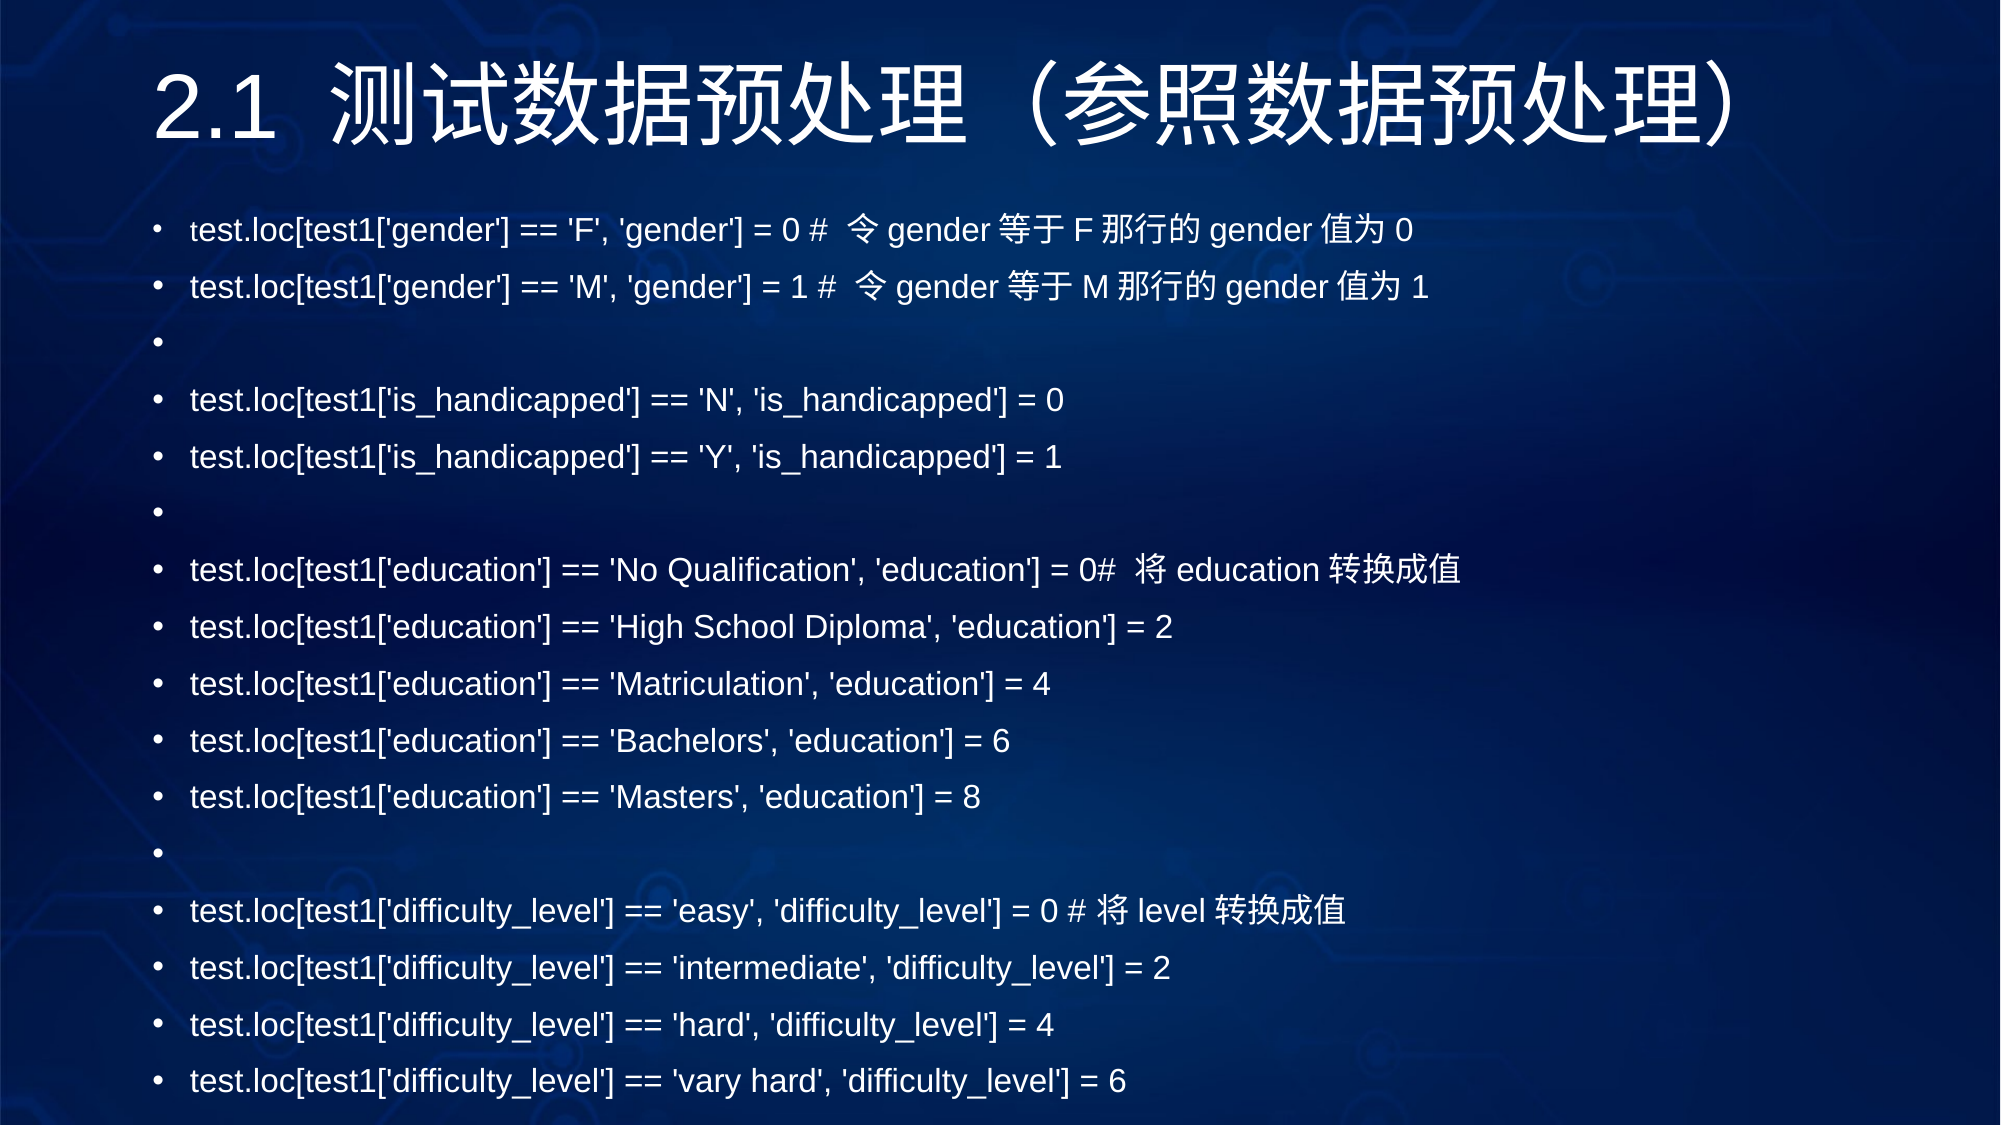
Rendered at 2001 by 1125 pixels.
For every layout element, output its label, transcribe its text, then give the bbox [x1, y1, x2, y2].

list test.loc[test1['gender'] == 'F', 'gender'] = 0 # 令gender等于F那行的gender值为0 test.loc[test1['gender'] == 'M', 'gender'] = 1 # 令gender等于M那行的gender值为1 ​ test.loc[test1['is_handicapped'] == 'N', 'is_handicapped'] = 0 test.loc[test1['is_handicapped'] == 'Y', 'is_handicapped'] = 1 ​ test.loc[test1['education'] == 'No Qualification', 'education'] = 0# 将education转换成值 test.loc[test1['education'] == 'High School Diploma', 'education'] = 2 test.loc[test1['education'] == 'Matriculation', 'education'] = 4 test.loc[test1['education'] == 'Bachelors', 'education'] = 6 test.loc[test1['education'] == 'Masters', 'education'] = 8 ​ test.loc[test1['difficulty_level'] == 'easy', 'difficulty_level'] = 0 #将level转换成值 test.loc[test1['difficulty_level'] == 'intermediate', 'difficulty_level'] = 2 test.loc[test1['difficulty_level'] == 'hard', 'difficulty_level'] = 4 test.loc[test1['difficulty_level'] == 'vary hard', 'difficulty_level'] = 6 [137, 205, 1863, 1108]
title 2.1 测试数据预处理（参照数据预处理） [137, 0, 1863, 205]
picture [0, 0, 2001, 1125]
